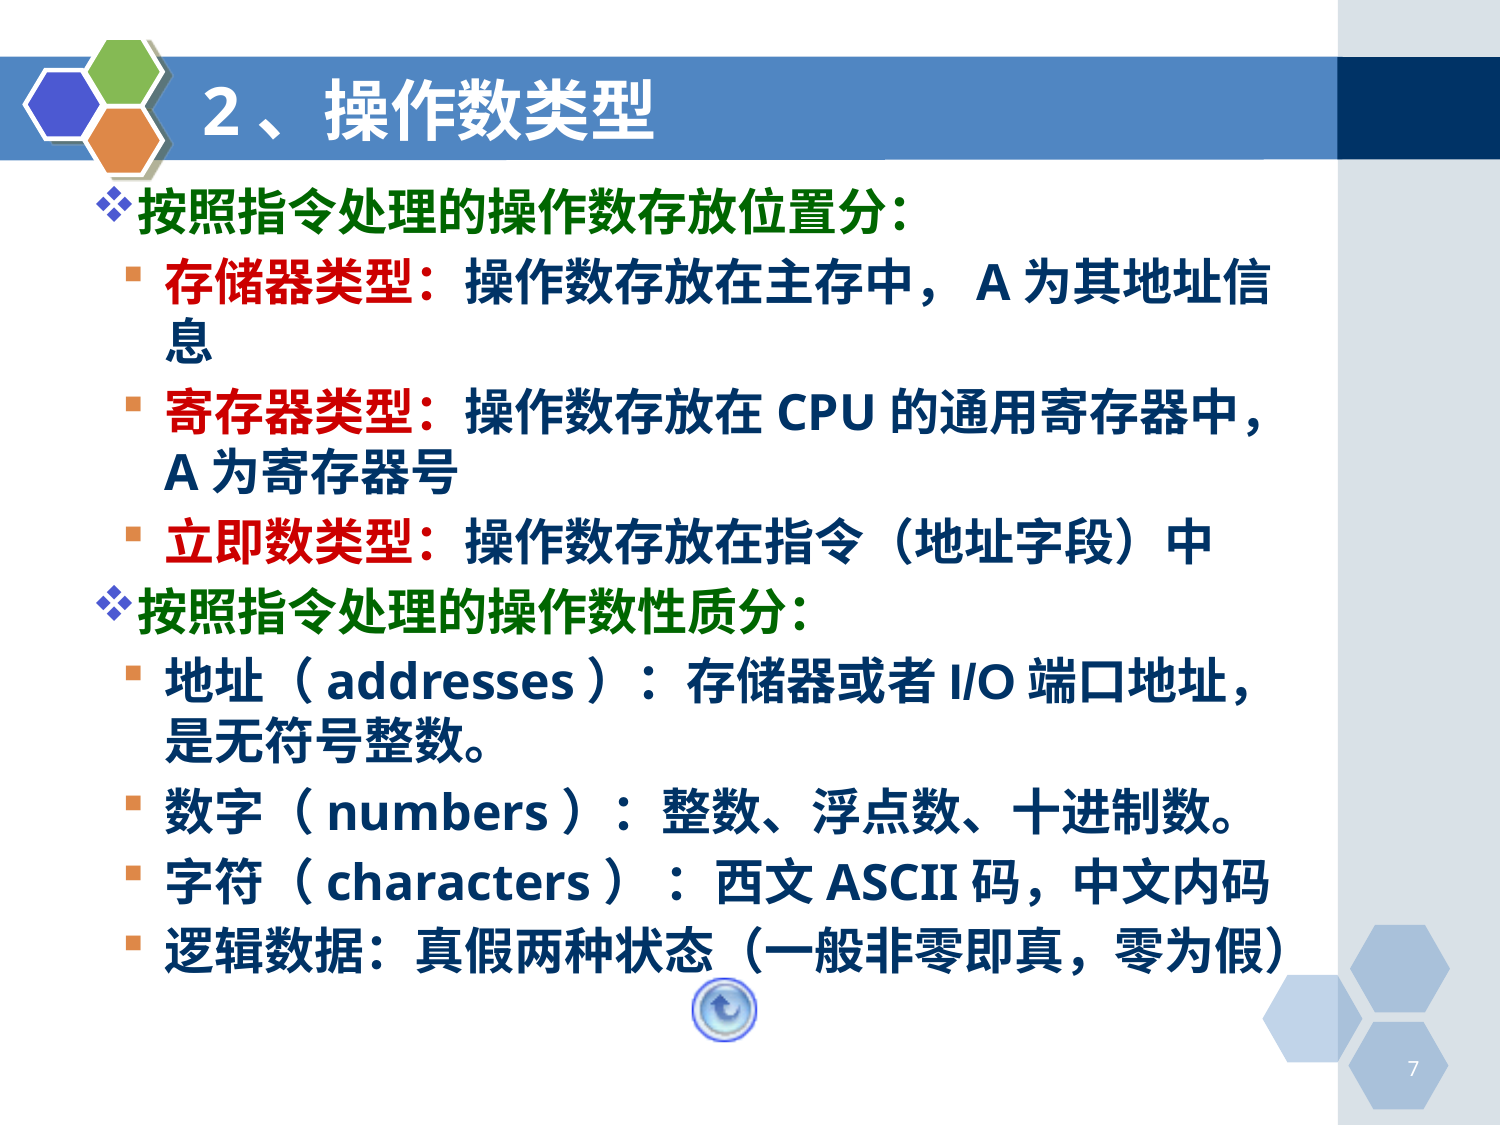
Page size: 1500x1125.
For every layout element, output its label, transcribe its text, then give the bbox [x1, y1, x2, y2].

picture [690, 975, 760, 1045]
slide_number 7 [1359, 1047, 1435, 1086]
title 2、操作数类型 [187, 62, 1288, 155]
list 按照指令处理的操作数存放位置分： 存储器类型：操作数存放在主存中，A为其地址信息 寄存器类型：操作数存放在CPU的通用寄存器中，A为寄存器号 立即数类型：操作数存放在指令（地址字段）中 按照指令处理的操作数性质分： 地址（addresses）：存储器或者I/O端口地址，是无符号整数。 数字（numbers）：整数、浮点数、十进制数。 字符（characters） ：西文ASCII码，中文内码 逻辑数据：真假两种状态（一般非零即真，零为假） [76, 172, 1331, 953]
